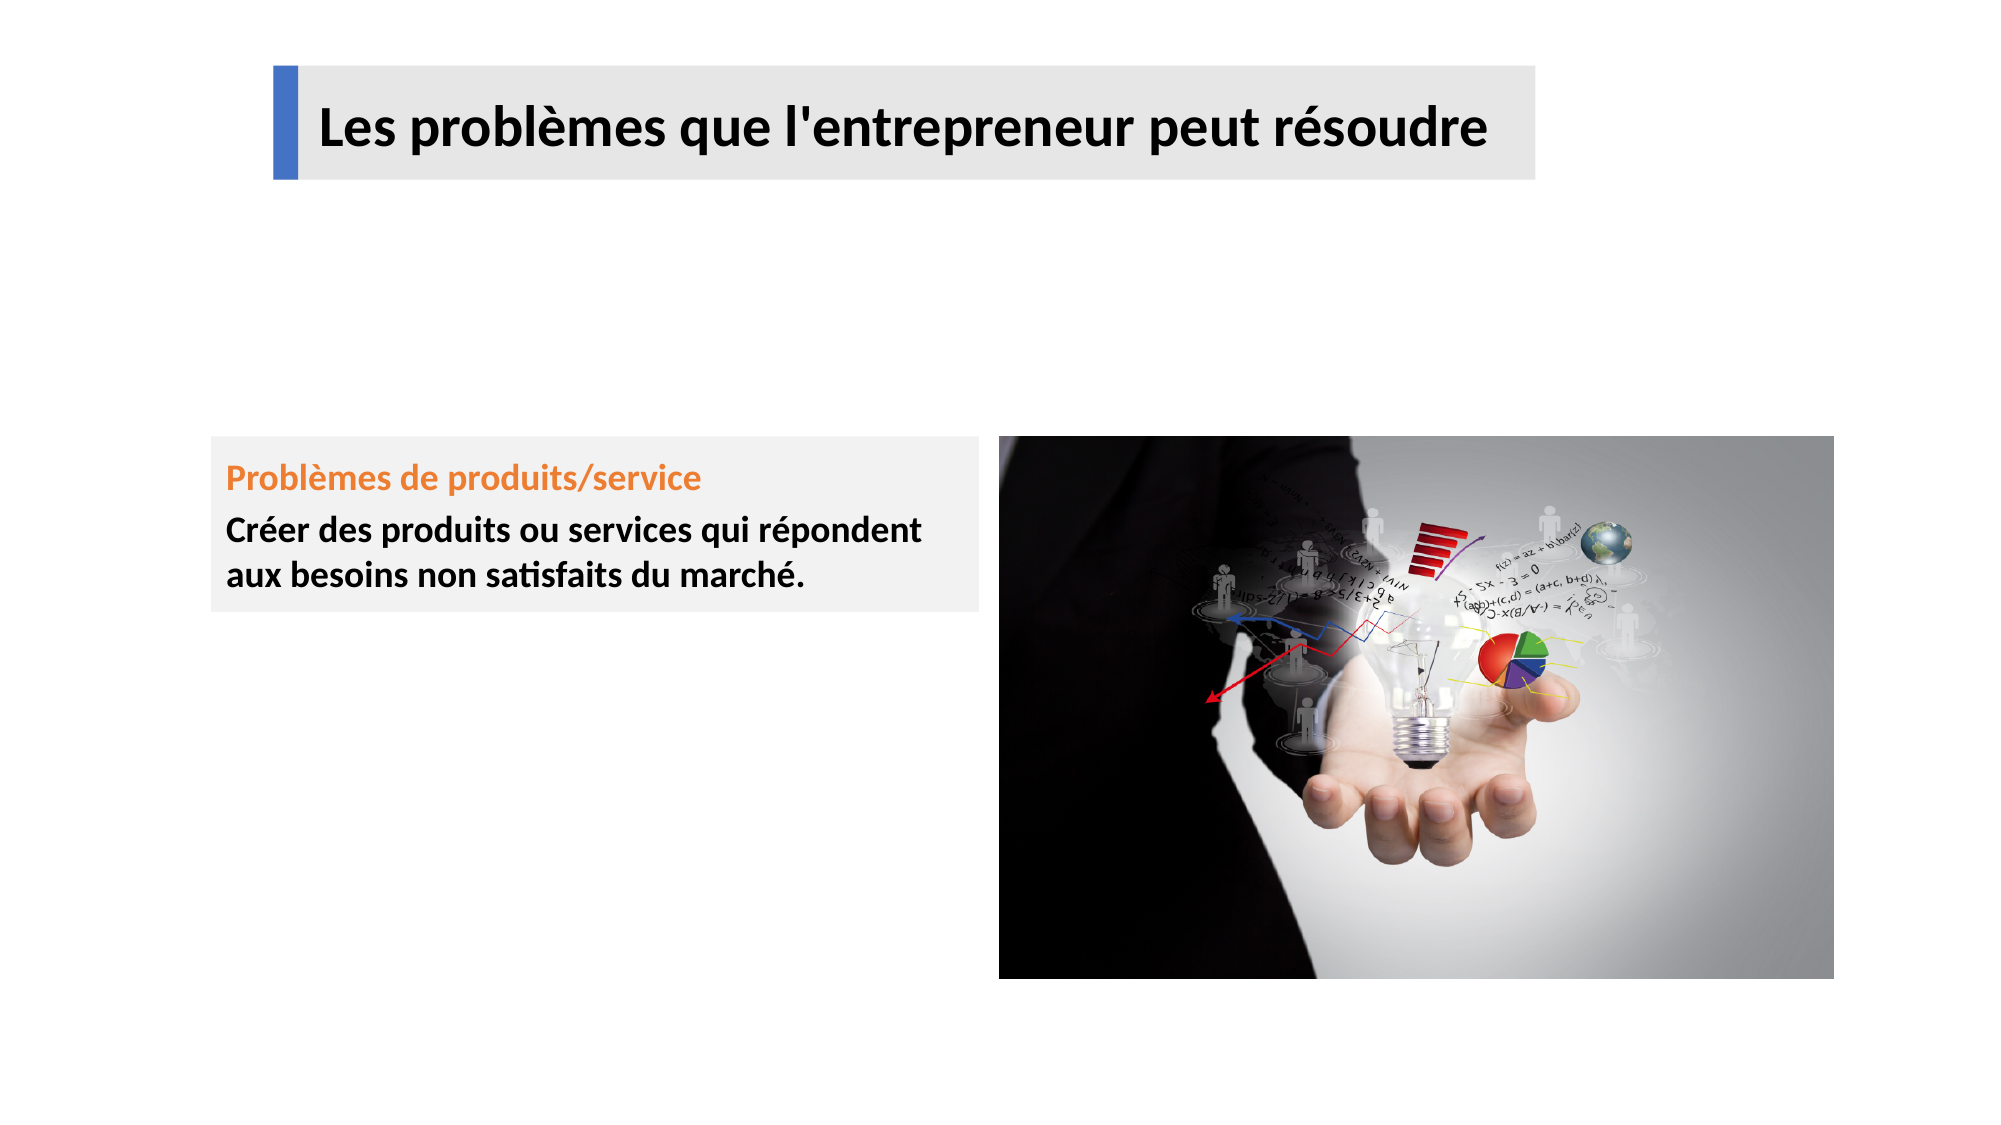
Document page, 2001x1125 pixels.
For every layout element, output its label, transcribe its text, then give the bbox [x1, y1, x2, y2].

picture [999, 436, 1834, 979]
text_box Problèmes de produits/service Créer des produits ou services qui répondent aux besoins non satisfaits du marché. [210, 435, 980, 613]
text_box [273, 65, 1536, 180]
